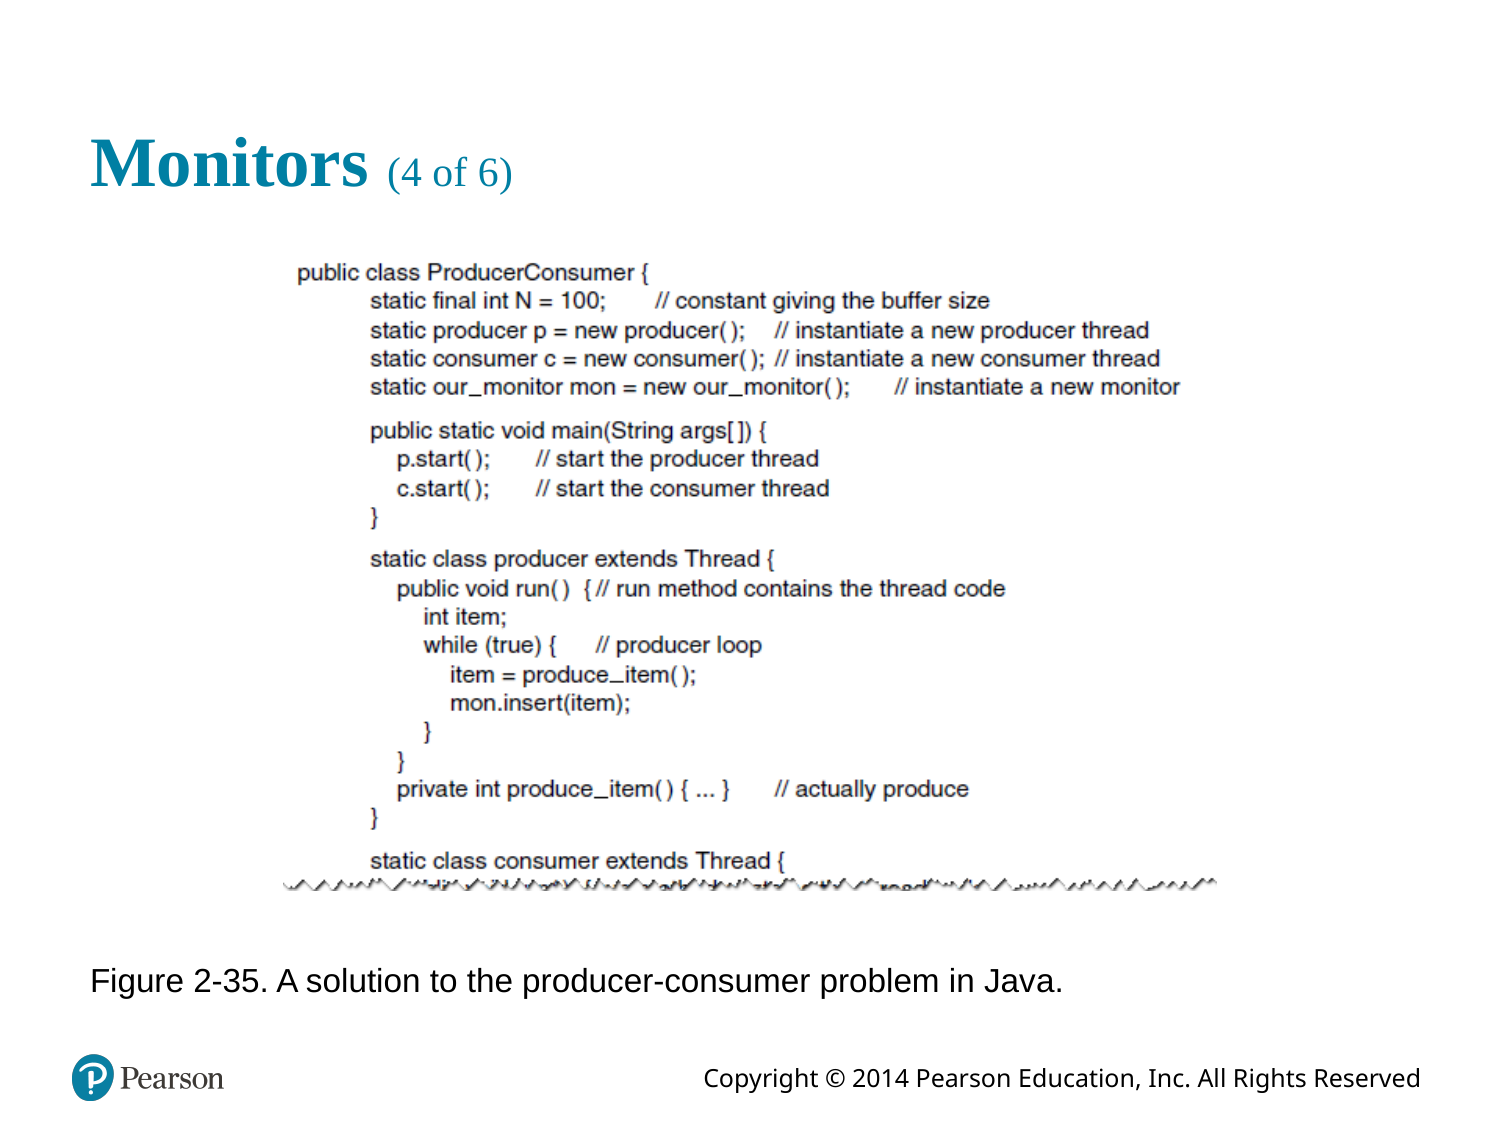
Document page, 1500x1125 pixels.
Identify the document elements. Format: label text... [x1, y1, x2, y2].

picture [283, 239, 1217, 891]
list Figure 2-35. A solution to the producer-consumer problem in Java. [75, 915, 1425, 1014]
picture [72, 1054, 88, 1070]
picture [80, 1063, 106, 1088]
title Monitors (4 of 6) [75, 40, 1425, 216]
picture [98, 1054, 224, 1101]
picture [72, 1087, 83, 1101]
